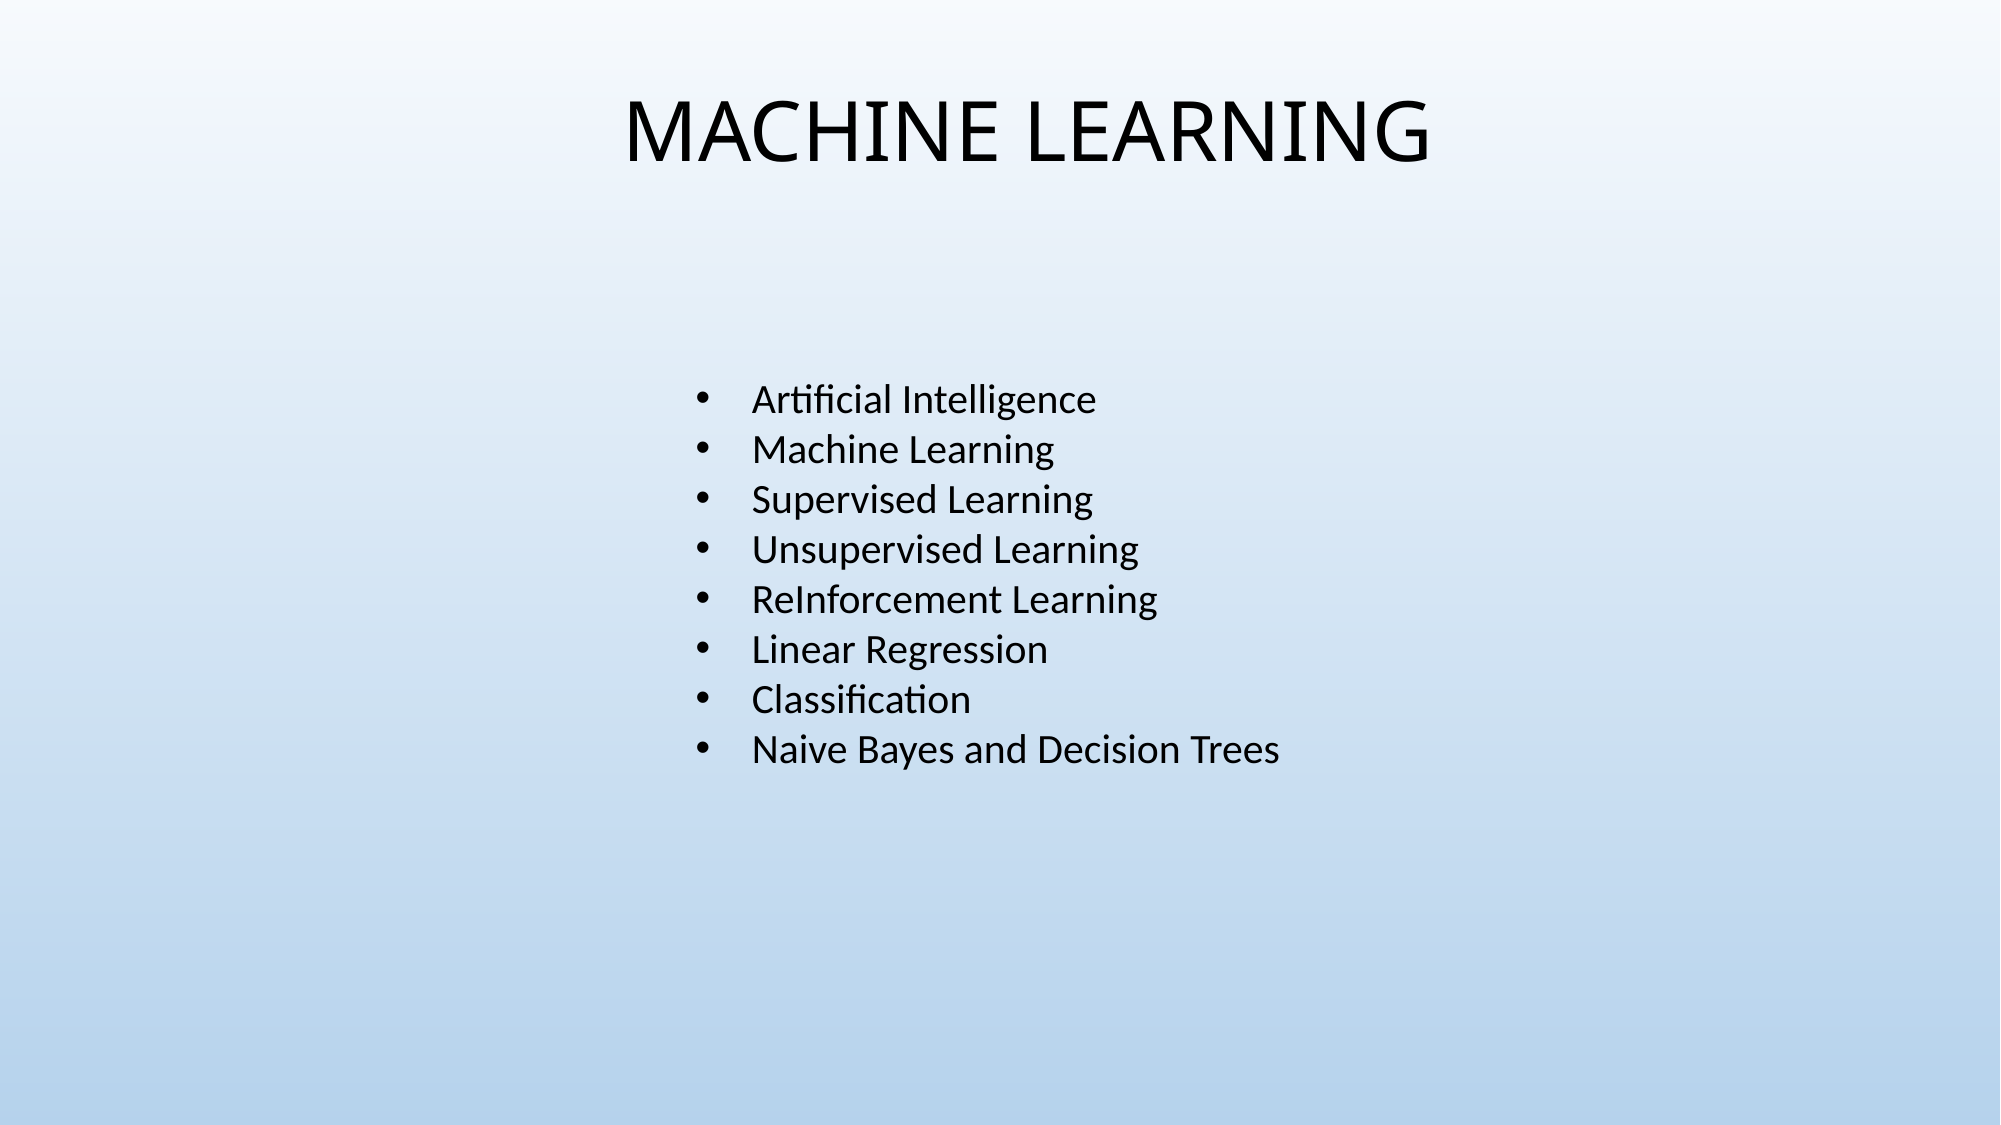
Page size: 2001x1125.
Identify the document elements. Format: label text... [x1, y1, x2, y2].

text_box MACHINE LEARNING [607, 70, 1495, 186]
text_box Artificial Intelligence Machine Learning Supervised Learning Unsupervised Learning ReInforcement Learning Linear Regression Classification Naive Bayes and Decision Trees [680, 364, 1320, 780]
